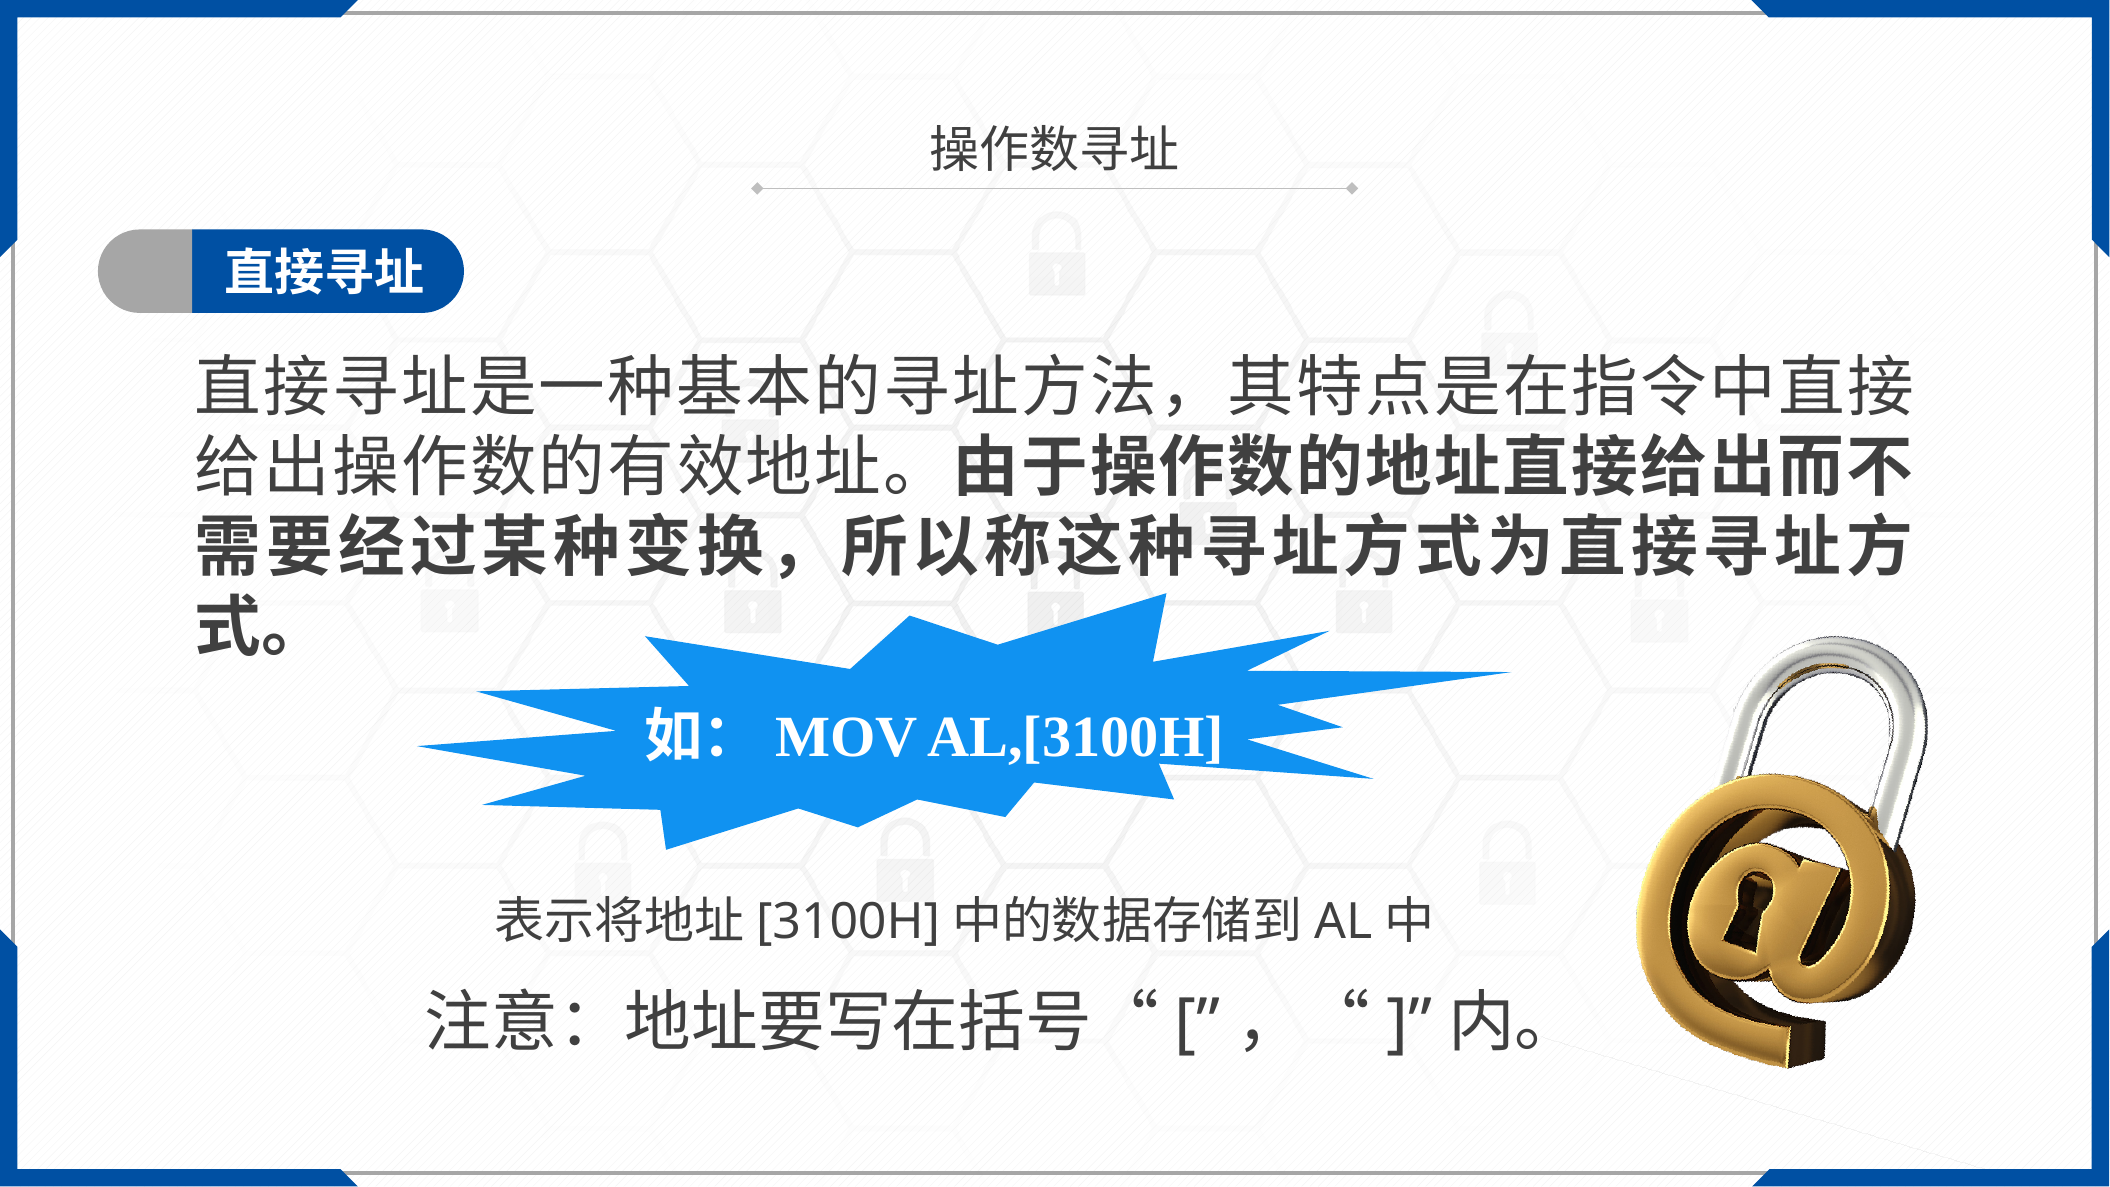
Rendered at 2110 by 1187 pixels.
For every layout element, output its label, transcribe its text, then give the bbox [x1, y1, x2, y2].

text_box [416, 593, 1512, 850]
text_box 注意：地址要写在括号“[”，“]”内。 [409, 971, 1532, 1066]
picture [80, 0, 2110, 1187]
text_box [757, 110, 1352, 189]
text_box 直接寻址是一种基本的寻址方法，其特点是在指令中直接给出操作数的有效地址。由于操作数的地址直接给出而不需要经过某种变换，所以称这种寻址方式为直接寻址方式。 [180, 336, 1929, 671]
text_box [97, 229, 464, 313]
text_box 表示将地址[3100H]中的数据存储到AL中 [479, 881, 1450, 957]
